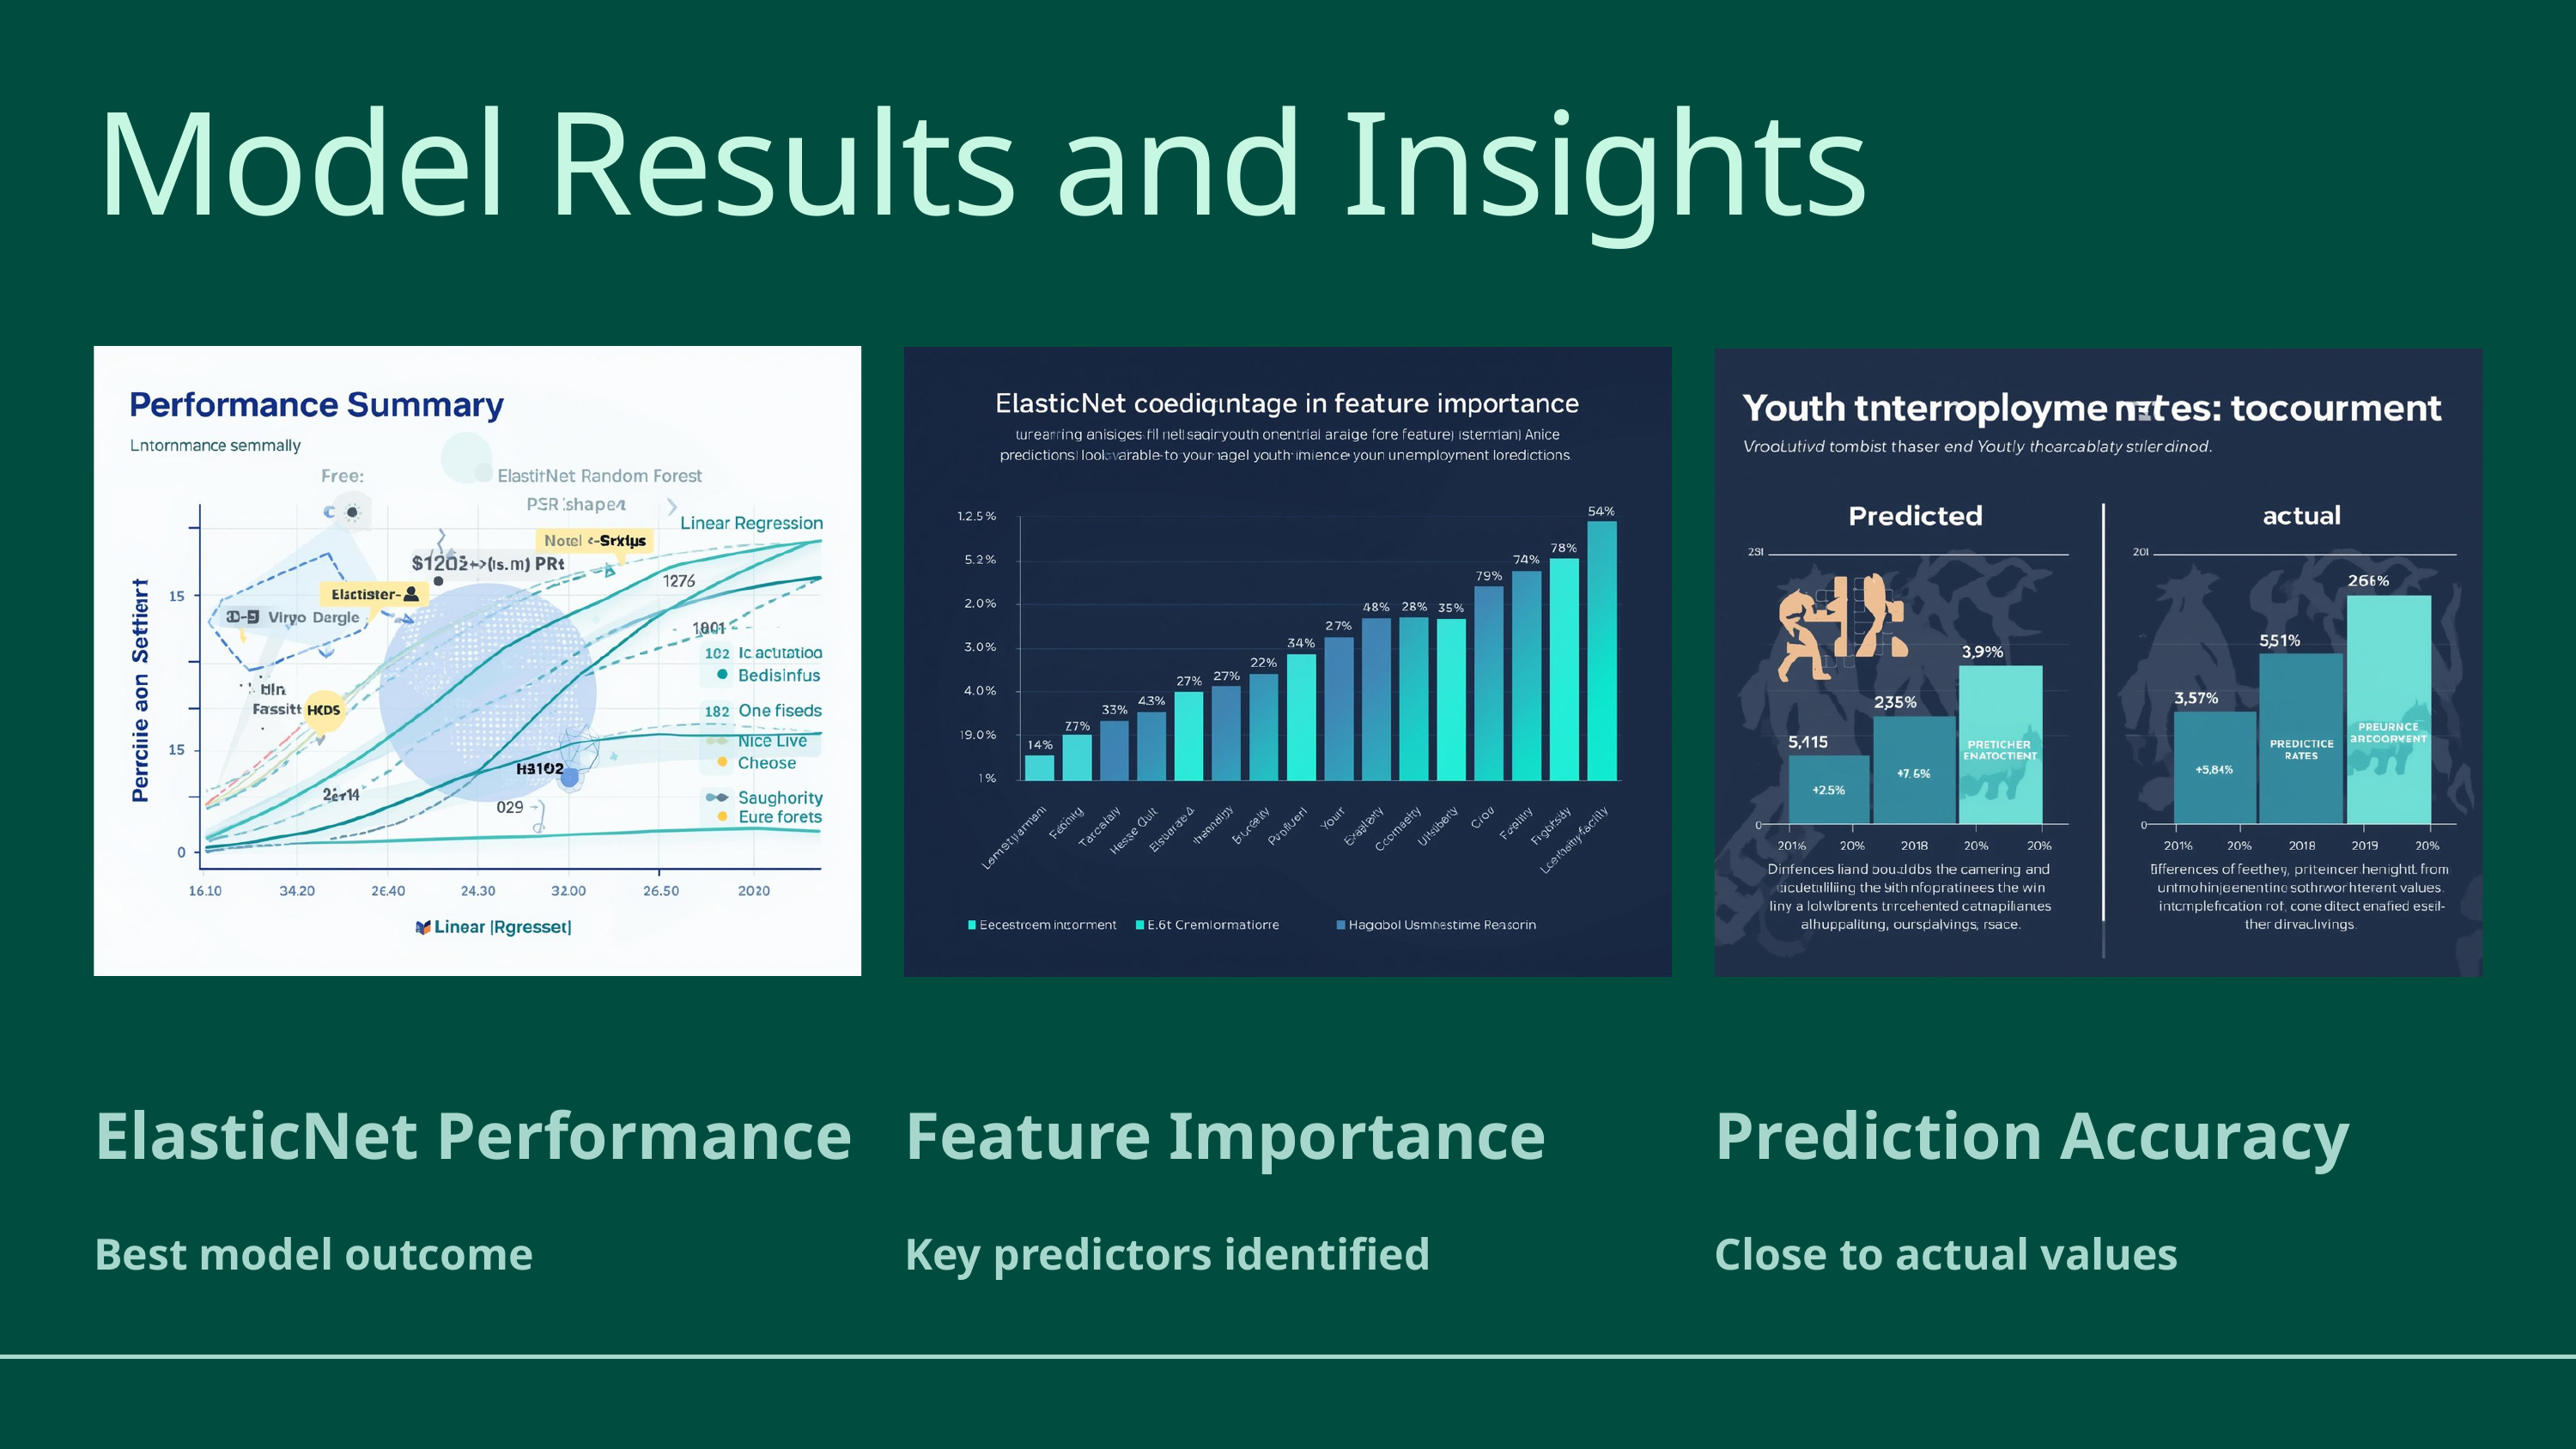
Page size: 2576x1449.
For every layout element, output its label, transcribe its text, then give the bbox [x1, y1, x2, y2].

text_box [1714, 1102, 2482, 1276]
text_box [903, 1102, 1673, 1276]
text_box Model Results and Insights [94, 100, 2482, 244]
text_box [1714, 348, 2483, 977]
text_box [94, 345, 862, 976]
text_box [903, 346, 1673, 977]
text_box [94, 1102, 862, 1276]
